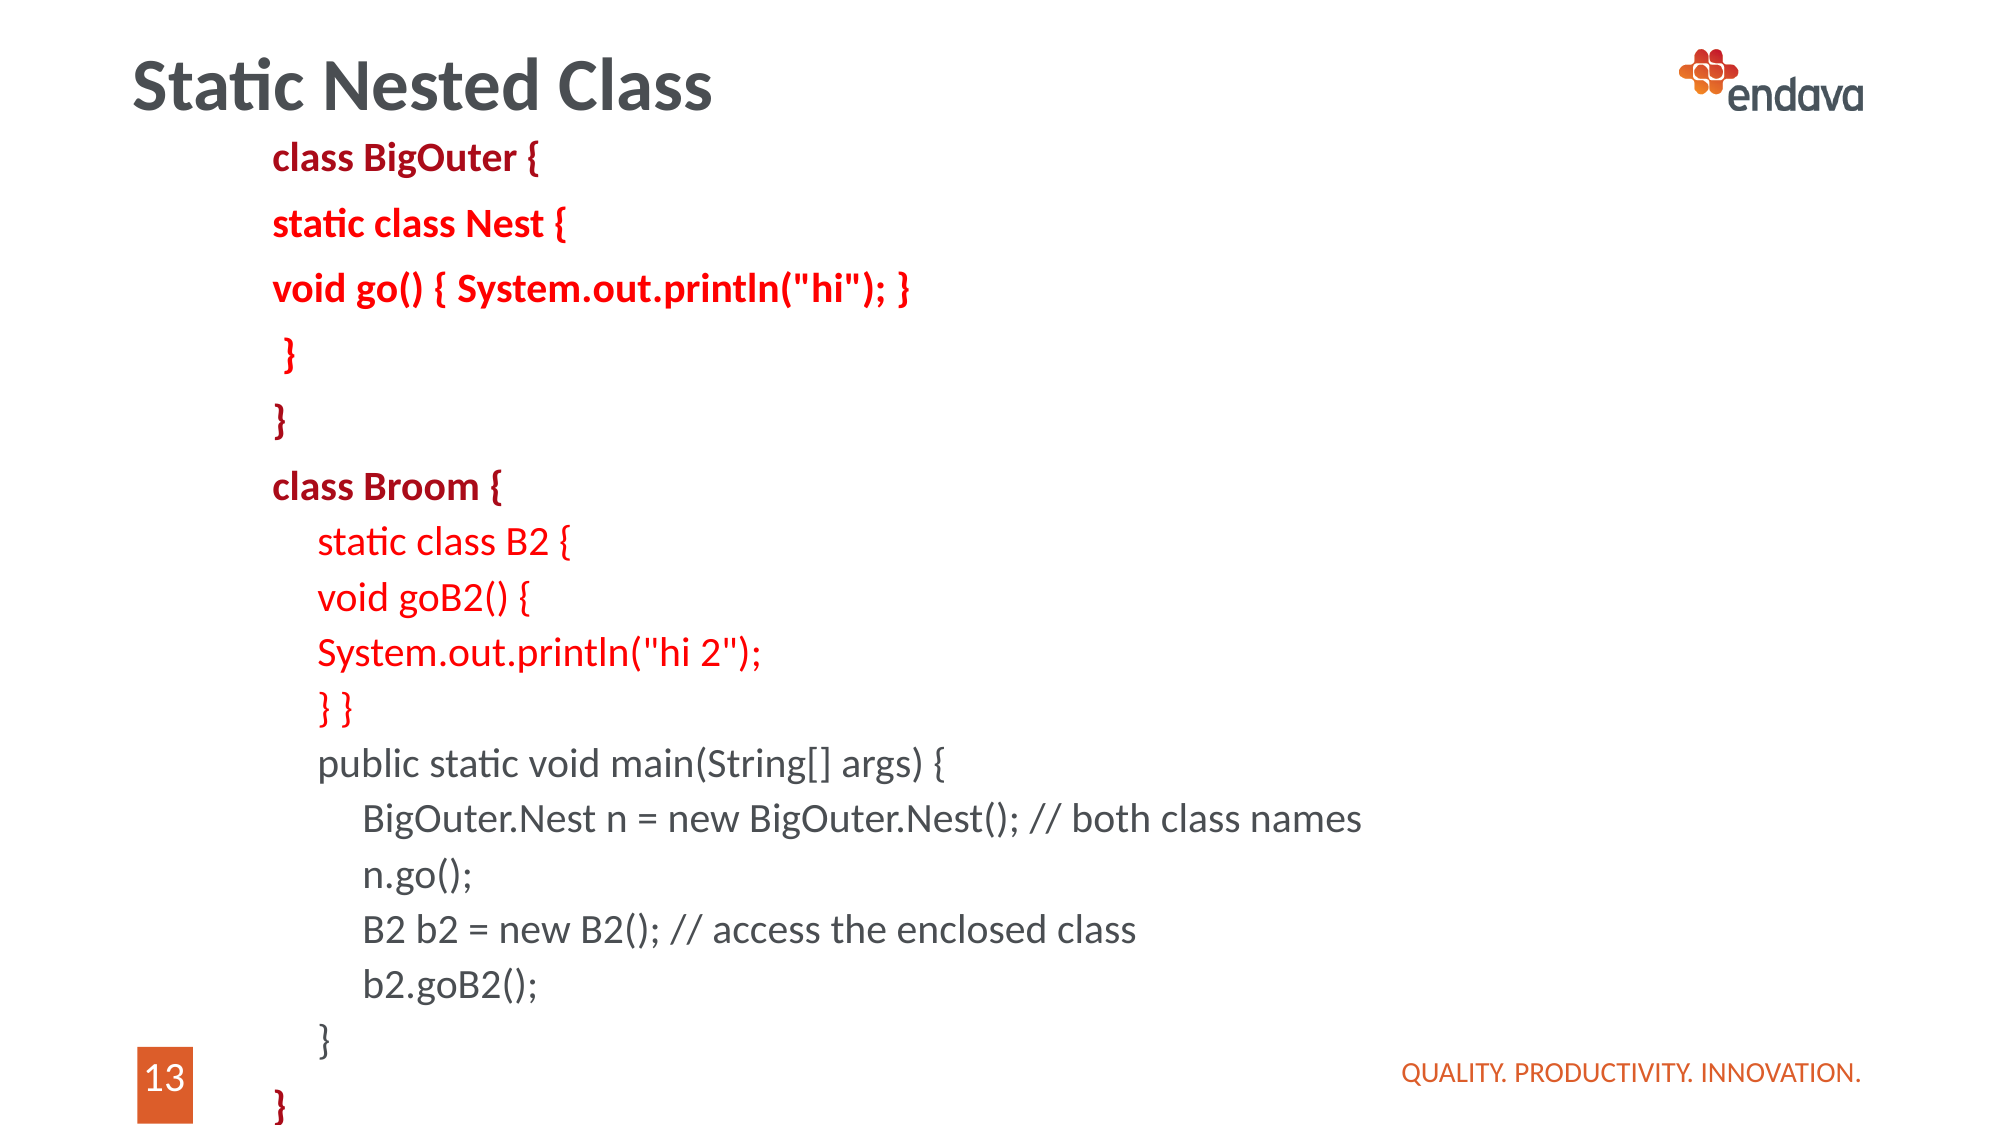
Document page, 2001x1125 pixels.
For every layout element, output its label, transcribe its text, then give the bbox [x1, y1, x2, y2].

slide_number QUALITY. PRODUCTIVITY. INNOVATION. [1252, 1040, 1863, 1101]
picture [1679, 49, 1863, 111]
list class BigOuter { static class Nest { void go() { System.out.println("hi"); } } } class Broom { static class B2 { void goB2() { System.out.println("hi 2"); } } public static void main(String[] args) { BigOuter.Nest n = new BigOuter.Nest(); // both class names n.go(); B2 b2 = new B2(); // access the enclosed class b2.goB2(); } } [257, 127, 1530, 743]
title Static Nested Class [132, 38, 1530, 218]
